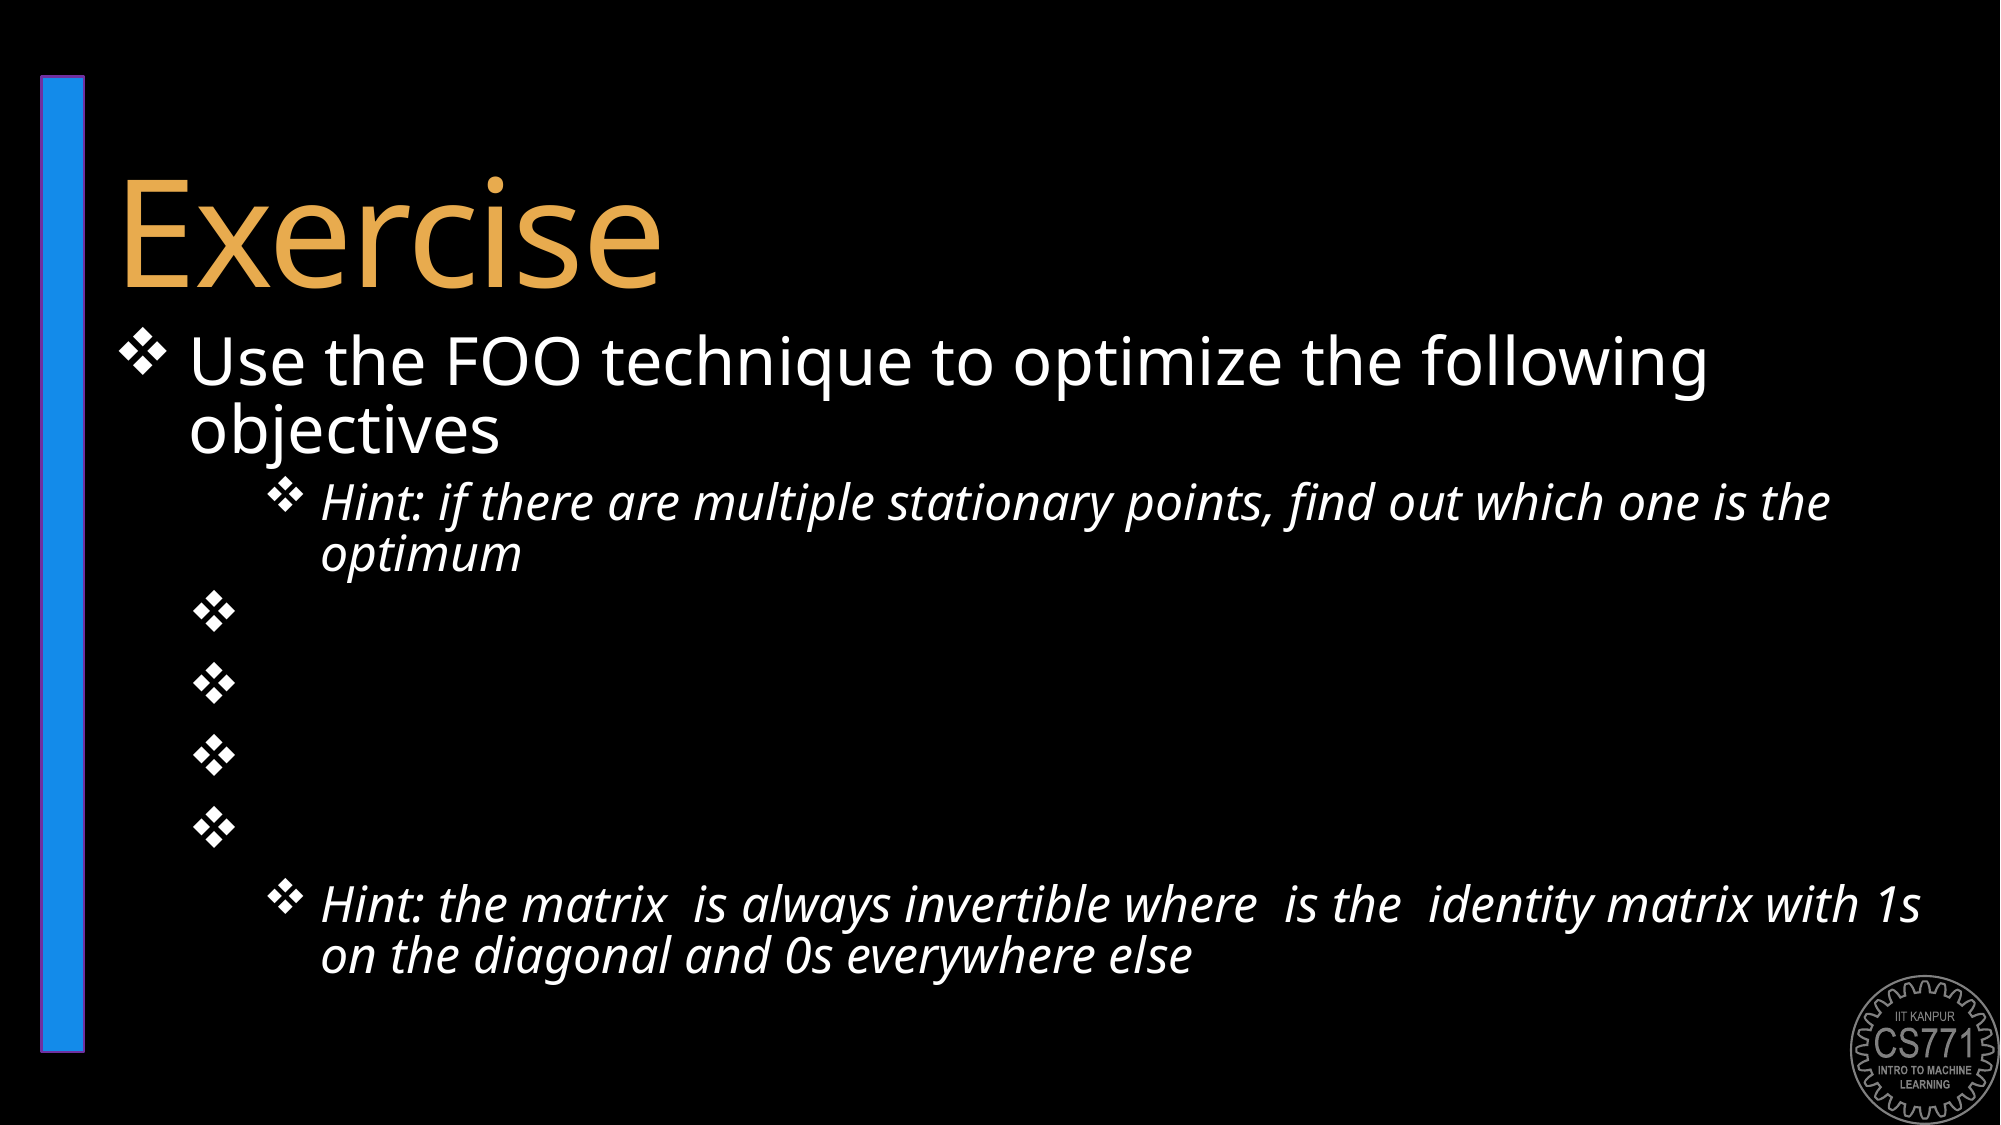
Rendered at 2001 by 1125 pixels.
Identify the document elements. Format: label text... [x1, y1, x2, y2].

title Exercise [98, 76, 1945, 324]
